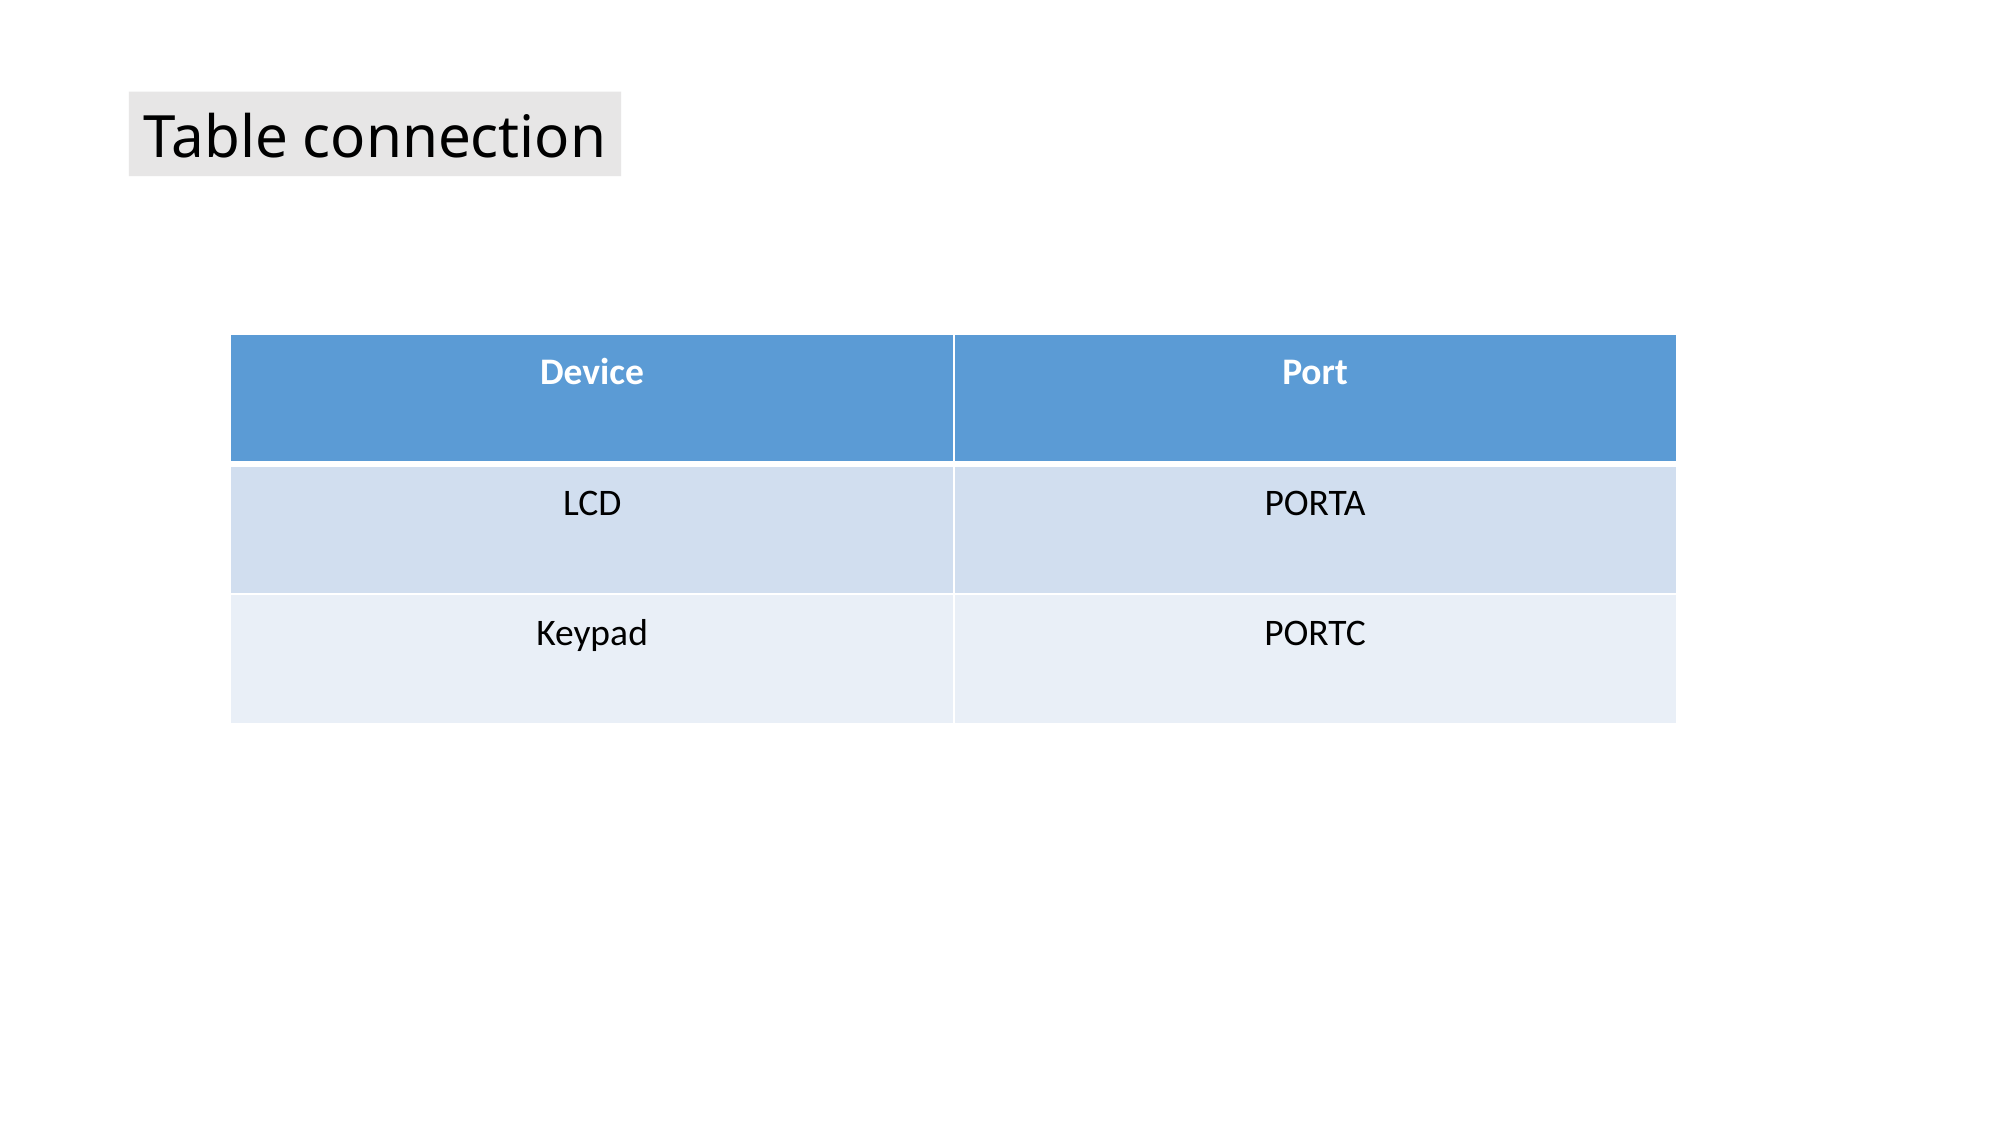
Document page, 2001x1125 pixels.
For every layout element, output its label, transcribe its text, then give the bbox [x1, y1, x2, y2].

table_cell Keypad [231, 595, 953, 723]
table_cell LCD [231, 467, 953, 593]
table_cell PORTA [955, 467, 1676, 593]
table_header Device [231, 335, 953, 461]
table_cell PORTC [955, 595, 1676, 723]
table_header Port [955, 335, 1676, 461]
text_box Table connection [128, 91, 622, 177]
